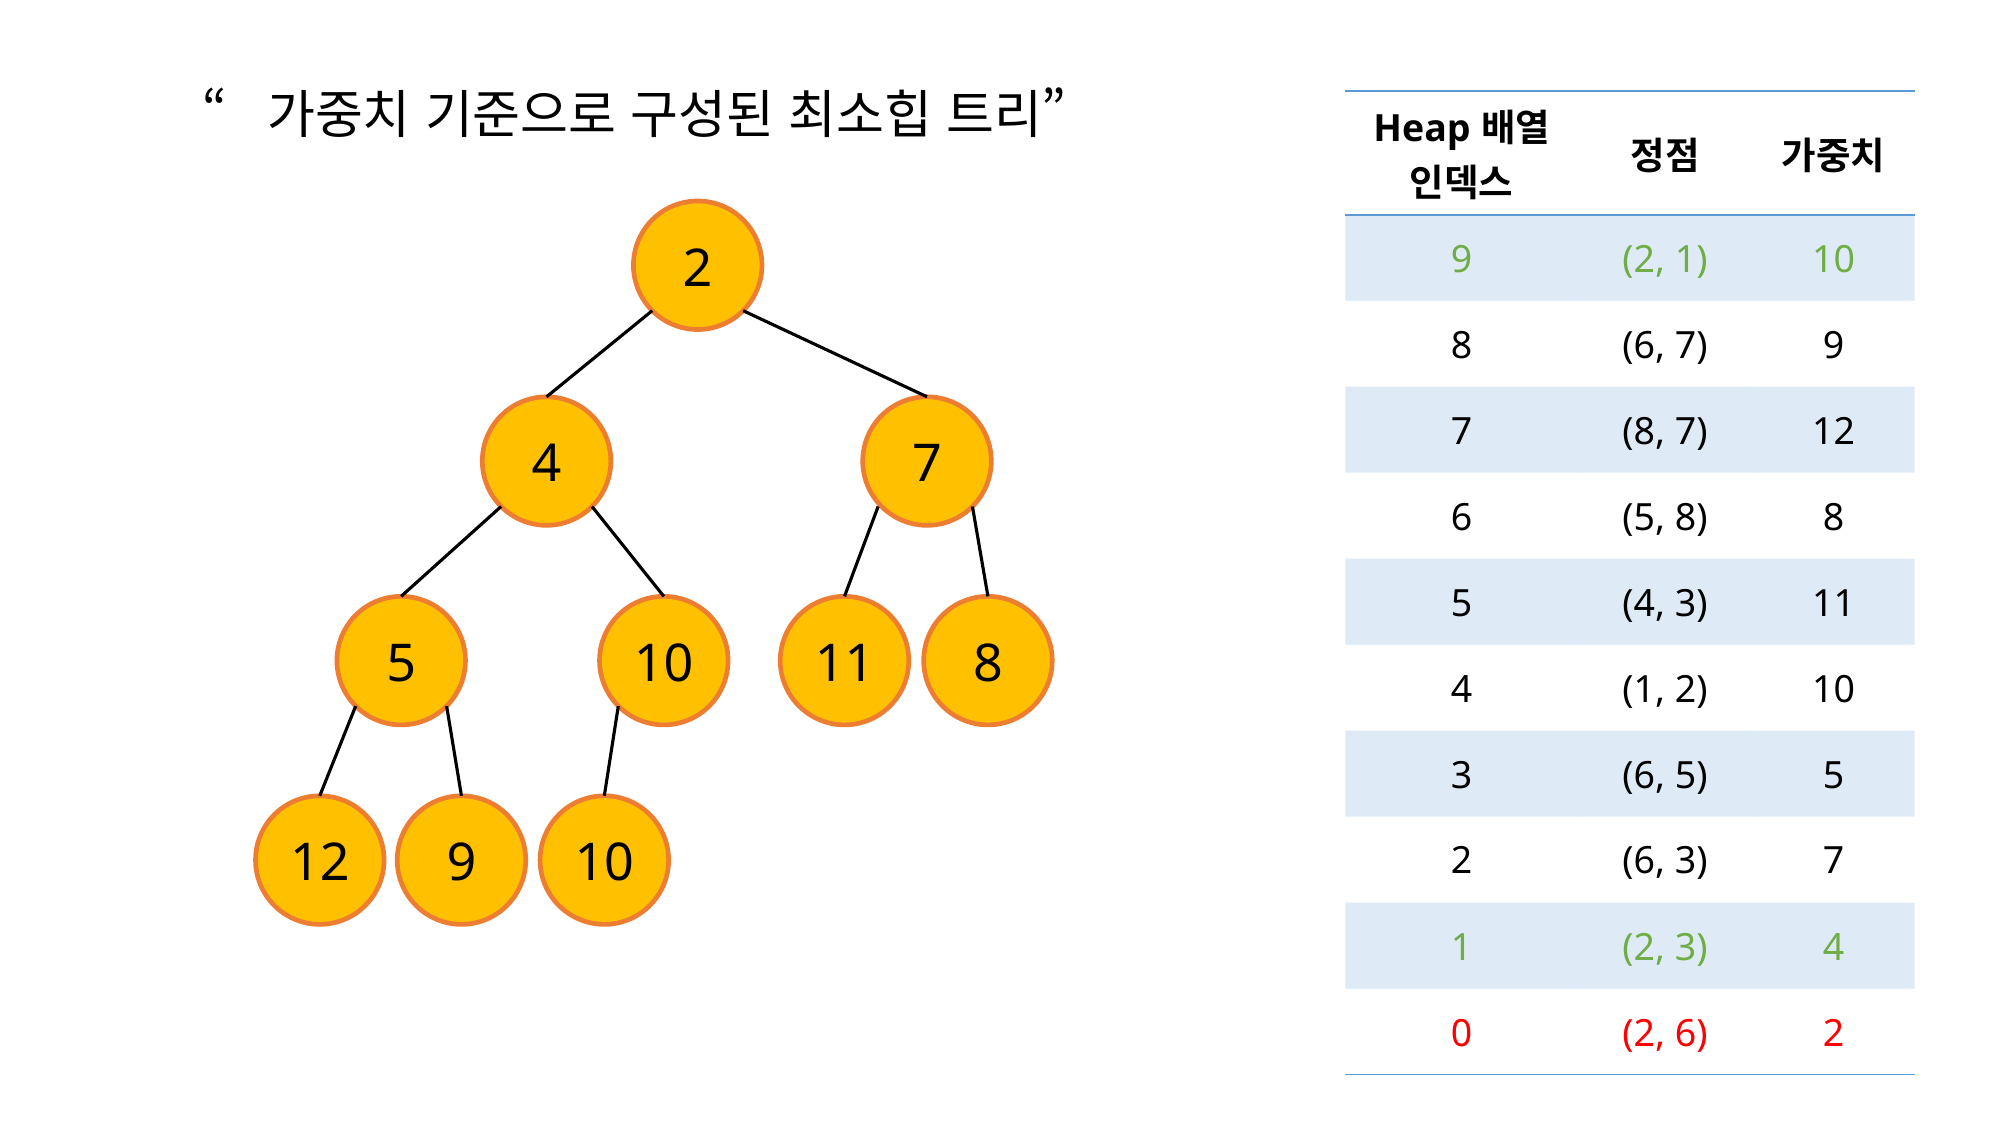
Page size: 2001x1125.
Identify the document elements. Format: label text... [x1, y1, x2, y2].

text_box 7 [861, 395, 993, 527]
table_cell 2 [1752, 989, 1915, 1074]
text_box 12 [254, 794, 386, 926]
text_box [604, 705, 619, 796]
text_box 10 [539, 794, 670, 926]
table_cell (6, 7) [1578, 301, 1752, 387]
table_header 가중치 [1752, 92, 1915, 214]
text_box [319, 705, 356, 796]
table_cell 5 [1345, 559, 1578, 645]
text_box 10 [598, 595, 730, 726]
table_header Heap배열 인덱스 [1345, 92, 1578, 214]
text_box 2 [632, 199, 764, 331]
table_cell (2, 6) [1578, 989, 1752, 1074]
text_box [972, 506, 988, 597]
table_cell 0 [1345, 989, 1578, 1074]
text_box 11 [779, 595, 910, 726]
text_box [591, 506, 664, 597]
table_cell (6, 3) [1578, 817, 1752, 903]
table_cell 9 [1345, 216, 1578, 301]
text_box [844, 506, 879, 597]
table_cell (8, 7) [1578, 387, 1752, 473]
text_box “가중치 기준으로 구성된 최소힙 트리” [188, 74, 1082, 152]
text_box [401, 506, 502, 597]
table_cell (4, 3) [1578, 559, 1752, 645]
table_cell 8 [1752, 473, 1915, 559]
table_header 정점 [1578, 92, 1752, 214]
table_cell 3 [1345, 731, 1578, 817]
table_cell 10 [1752, 645, 1915, 731]
table_cell 8 [1345, 301, 1578, 387]
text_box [743, 310, 927, 397]
table_cell 6 [1345, 473, 1578, 559]
text_box 5 [335, 595, 467, 726]
table_cell 4 [1345, 645, 1578, 731]
table_cell 5 [1752, 731, 1915, 817]
table_cell (1, 2) [1578, 645, 1752, 731]
table_cell 12 [1752, 387, 1915, 473]
table_cell (6, 5) [1578, 731, 1752, 817]
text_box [446, 705, 462, 796]
table_cell 2 [1345, 817, 1578, 903]
text_box 4 [481, 395, 612, 527]
table_cell 1 [1345, 903, 1578, 989]
table_cell 9 [1752, 301, 1915, 387]
table_cell (2, 1) [1578, 216, 1752, 301]
table_cell (2, 3) [1578, 903, 1752, 989]
text_box 8 [922, 595, 1054, 726]
table_cell 4 [1752, 903, 1915, 989]
table_cell 10 [1752, 216, 1915, 301]
table_cell (5, 8) [1578, 473, 1752, 559]
table_cell 11 [1752, 559, 1915, 645]
table_cell 7 [1345, 387, 1578, 473]
text_box 9 [396, 794, 527, 926]
table_cell 7 [1752, 817, 1915, 903]
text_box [546, 310, 653, 397]
